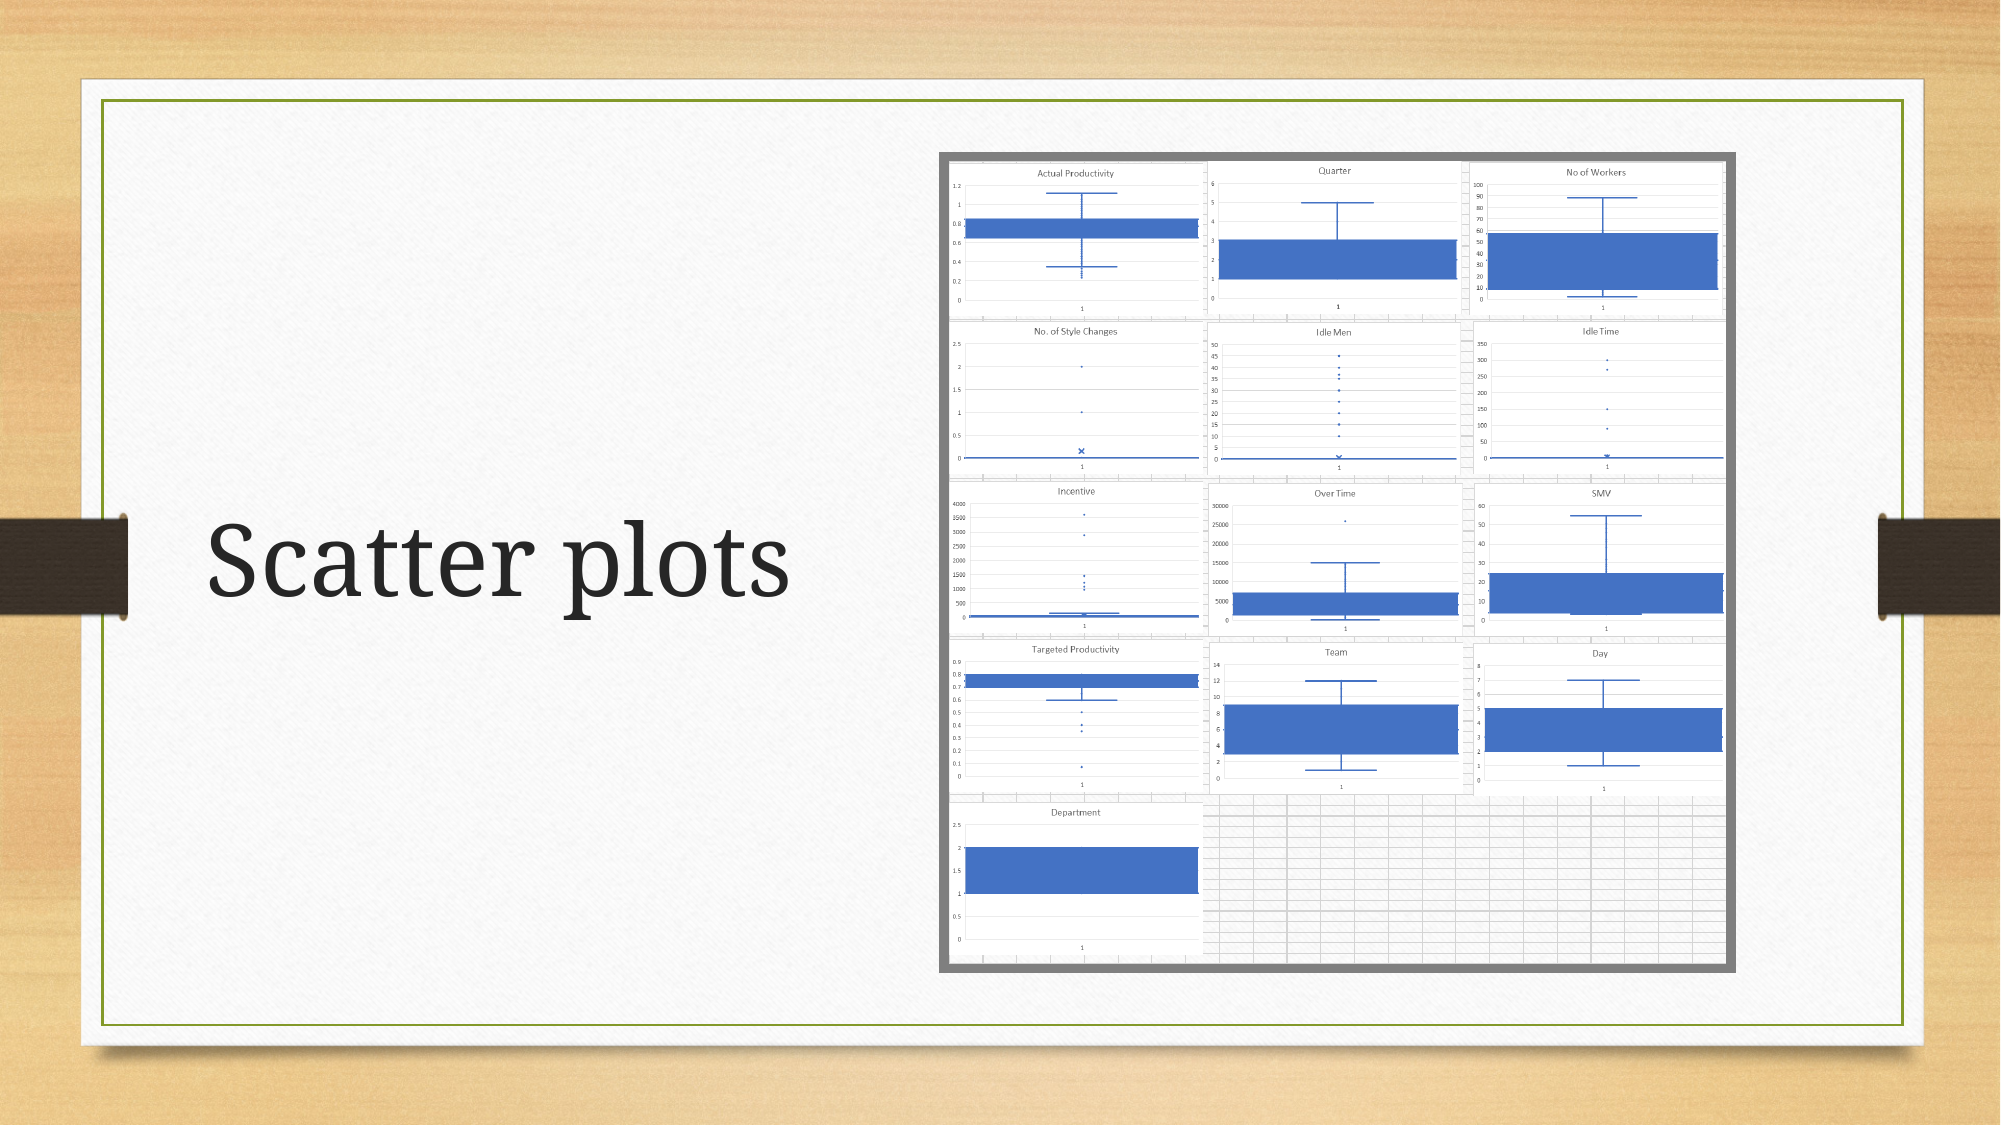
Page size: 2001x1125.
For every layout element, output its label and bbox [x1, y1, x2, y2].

text_box [0, 0, 2000, 1125]
picture [948, 160, 1727, 965]
